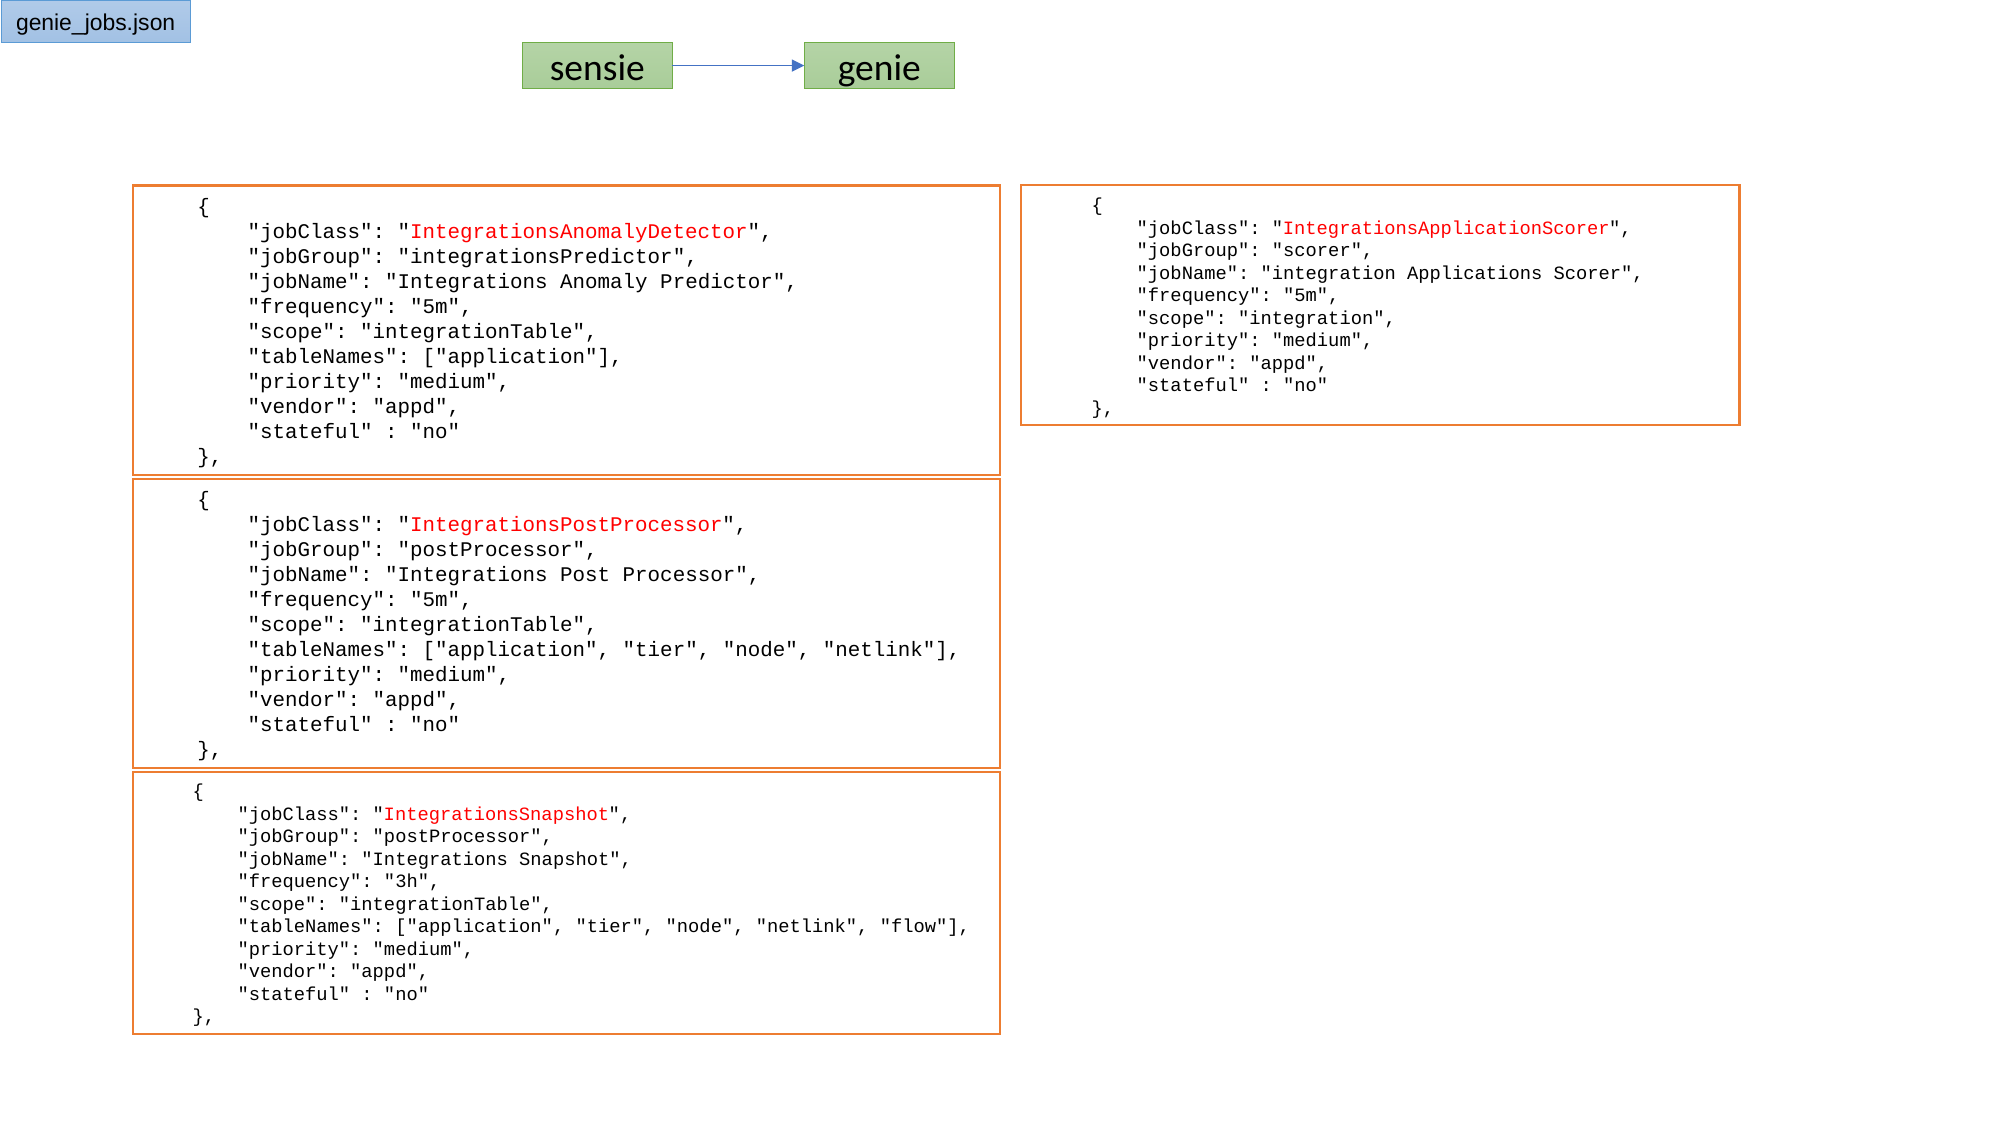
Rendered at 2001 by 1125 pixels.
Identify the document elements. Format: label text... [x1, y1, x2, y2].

text_box genie_jobs.json [1, 0, 191, 43]
text_box { "jobClass": "IntegrationsAnomalyDetector", "jobGroup": "integrationsPredictor", "jobName": "Integrations Anomaly Predictor", "frequency": "5m", "scope": "integrationTable", "tableNames": ["application"], "priority": "medium", "vendor": "appd", "stateful" : "no" }, [132, 184, 1001, 476]
text_box sensie [522, 42, 673, 89]
text_box { "jobClass": "IntegrationsPostProcessor", "jobGroup": "postProcessor", "jobName": "Integrations Post Processor", "frequency": "5m", "scope": "integrationTable", "tableNames": ["application", "tier", "node", "netlink"], "priority": "medium", "vendor": "appd", "stateful" : "no" }, [132, 478, 1001, 769]
text_box { "jobClass": "IntegrationsSnapshot", "jobGroup": "postProcessor", "jobName": "Integrations Snapshot", "frequency": "3h", "scope": "integrationTable", "tableNames": ["application", "tier", "node", "netlink", "flow"], "priority": "medium", "vendor": "appd", "stateful" : "no" }, [132, 771, 1001, 1035]
text_box { "jobClass": "IntegrationsApplicationScorer", "jobGroup": "scorer", "jobName": "integration Applications Scorer", "frequency": "5m", "scope": "integration", "priority": "medium", "vendor": "appd", "stateful" : "no" }, [1020, 184, 1741, 426]
text_box genie [804, 42, 955, 89]
